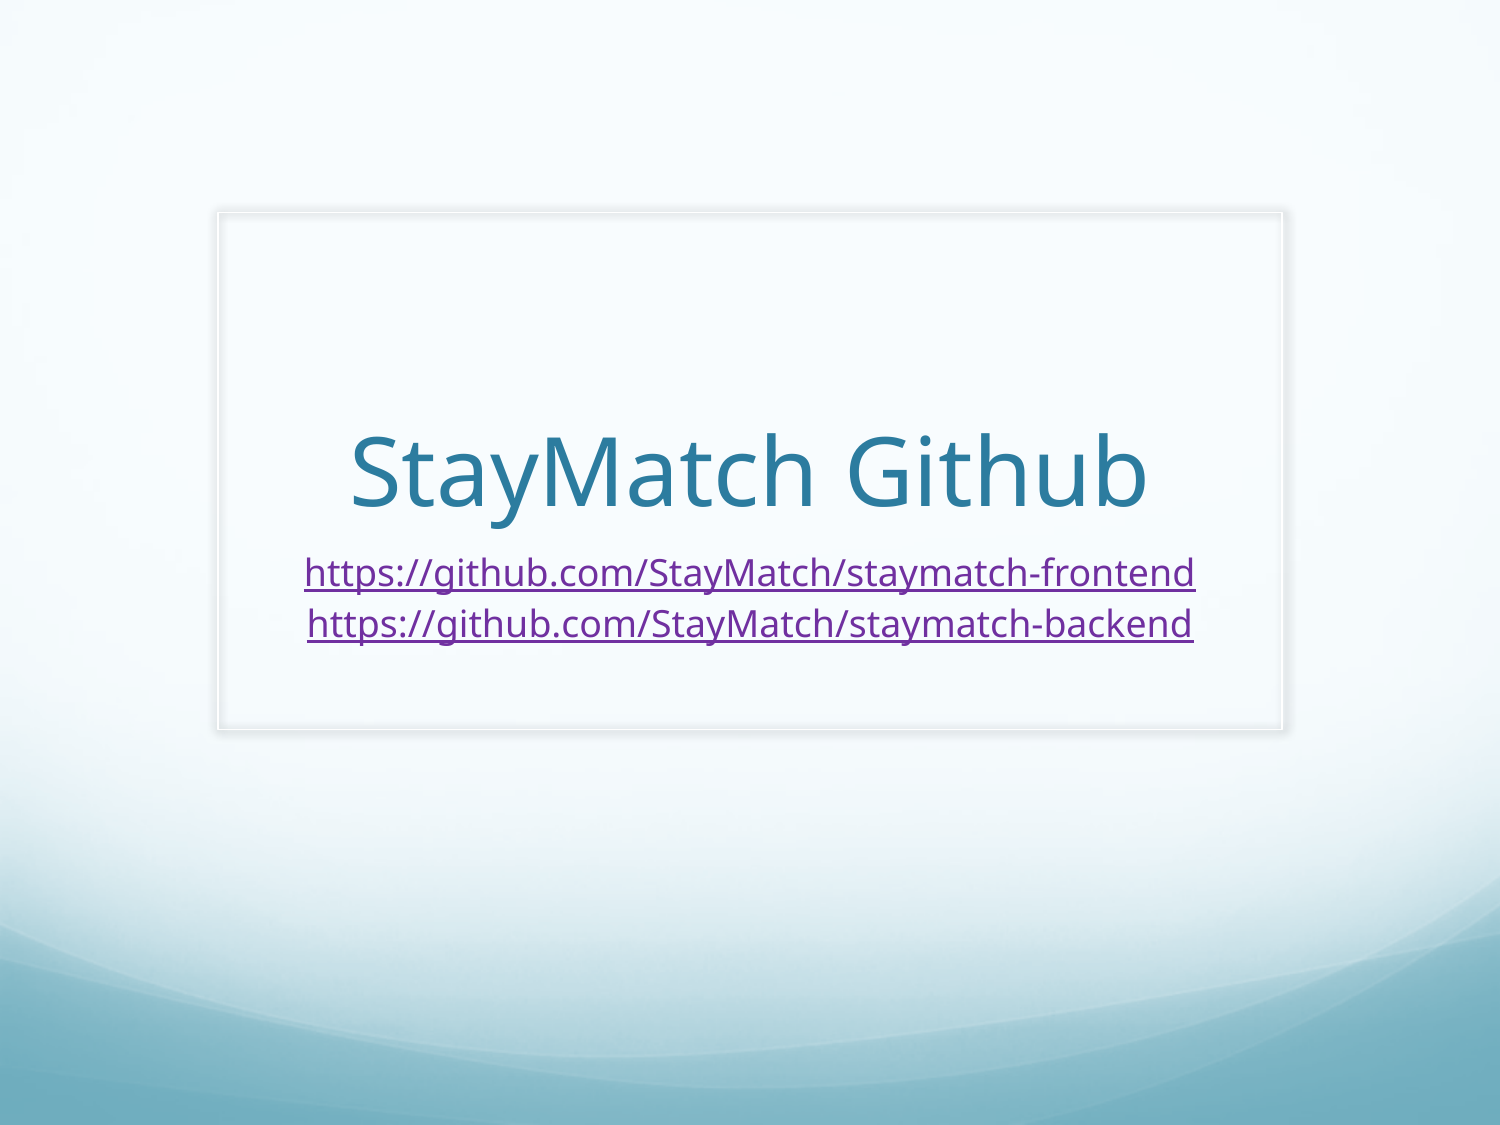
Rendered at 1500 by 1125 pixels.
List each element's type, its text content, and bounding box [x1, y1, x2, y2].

picture [0, 0, 1500, 1125]
title StayMatch Github [217, 249, 1283, 533]
subtitle https://github.com/StayMatch/staymatch-frontend https://github.com/StayMatch/staymatch-backend [217, 541, 1283, 692]
